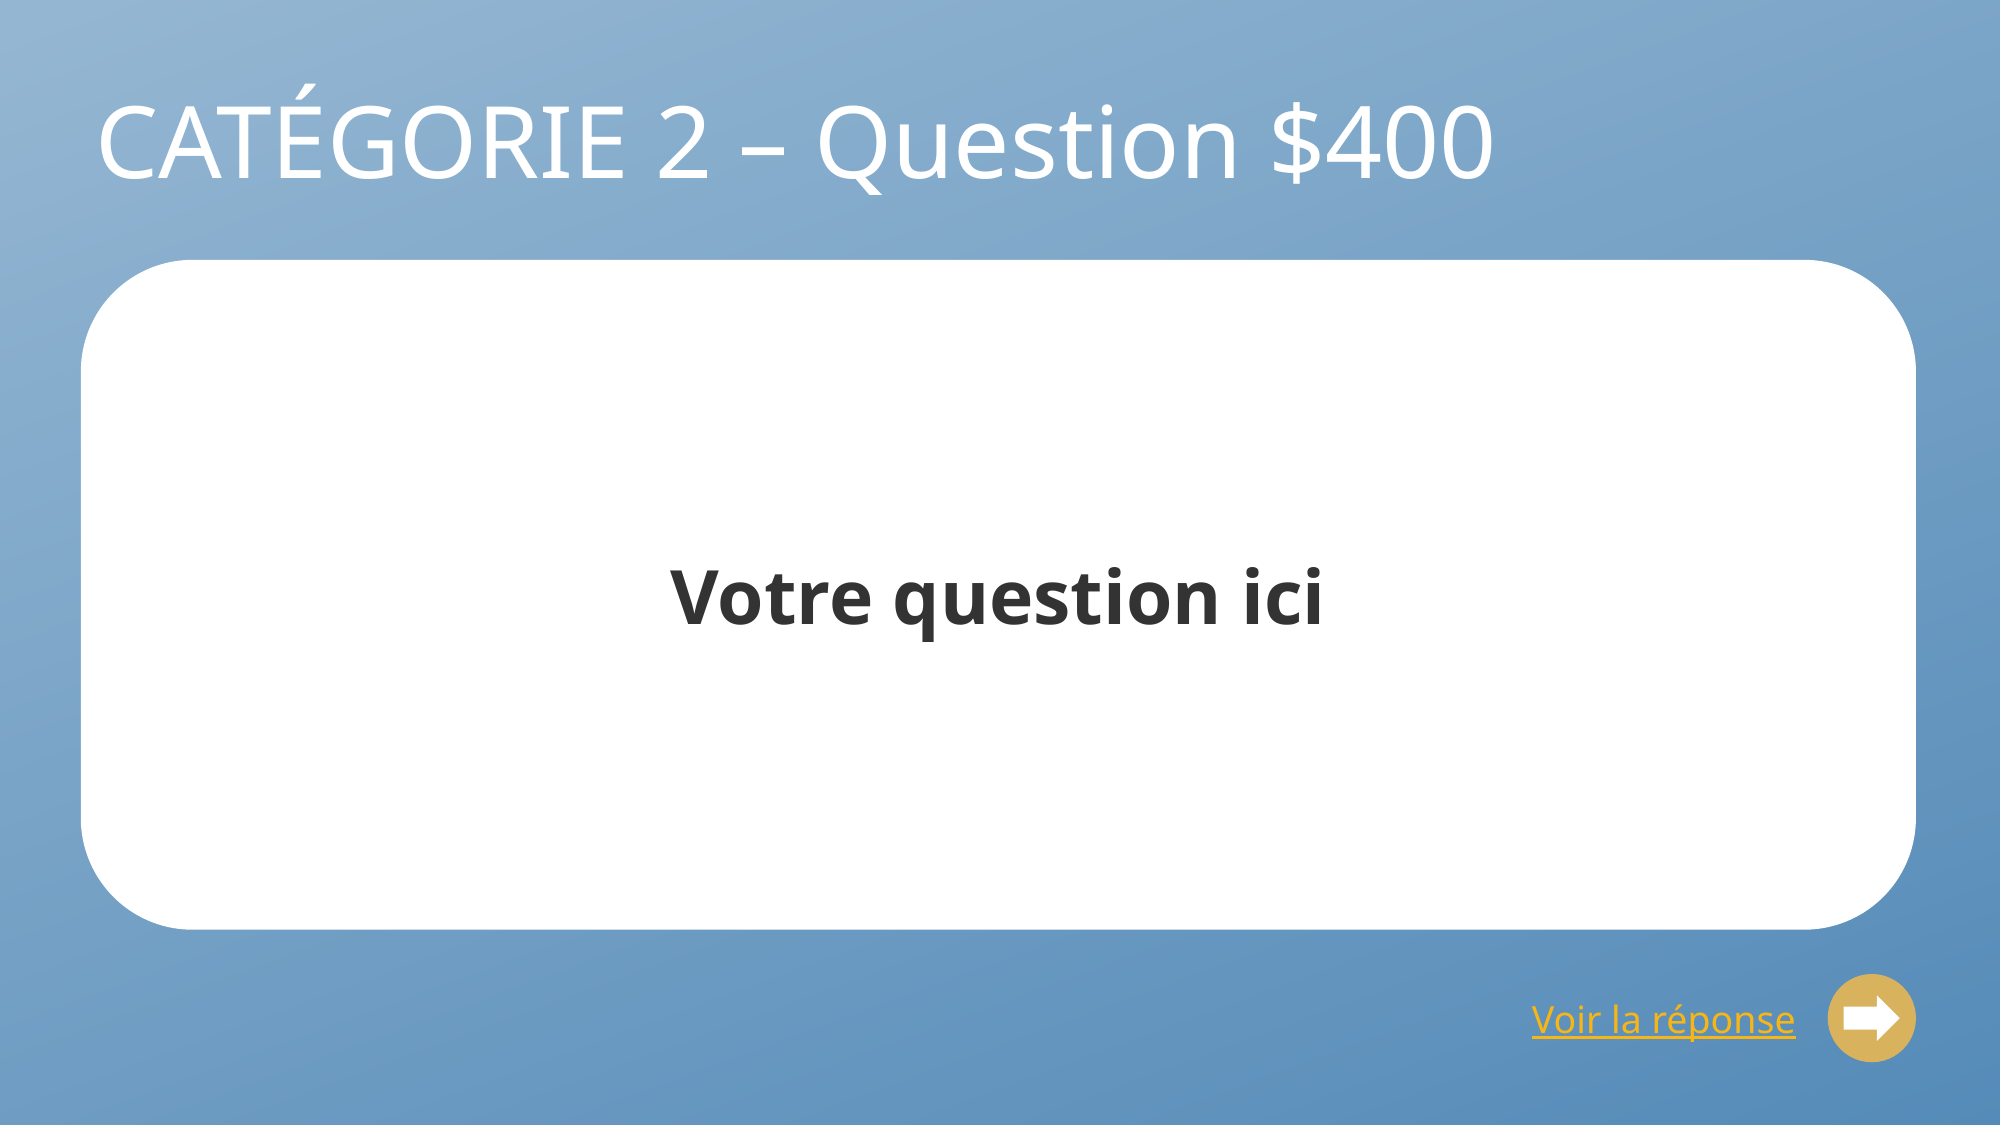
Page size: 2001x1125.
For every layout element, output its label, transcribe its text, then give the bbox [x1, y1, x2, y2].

text_box Voir la réponse [1230, 988, 1811, 1055]
title CATÉGORIE 2 – Question $400 [80, 37, 1806, 255]
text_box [1827, 973, 1916, 1063]
text_box Votre question ici [79, 258, 1917, 931]
